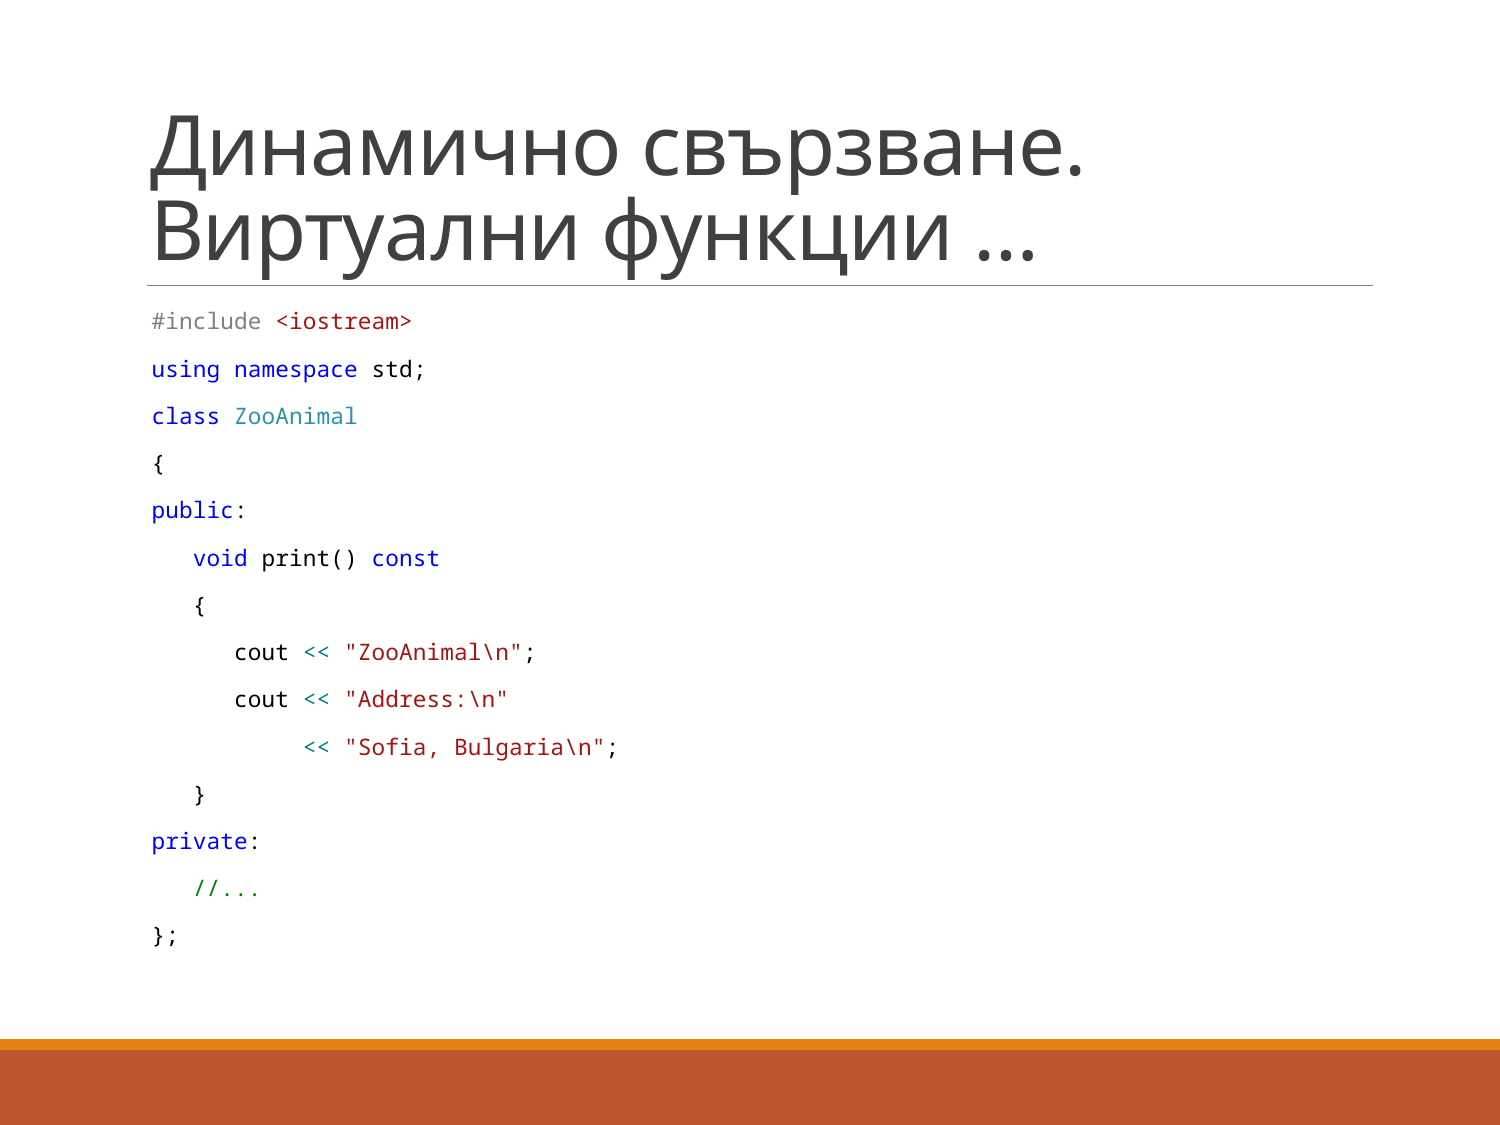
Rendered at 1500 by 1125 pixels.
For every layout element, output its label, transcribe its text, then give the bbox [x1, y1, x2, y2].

list #include <iostream> using namespace std; class ZooAnimal { public: void print() const { cout << "ZooAnimal\n"; cout << "Address:\n" << "Sofia, Bulgaria\n"; } private: //... }; [135, 302, 1373, 963]
title Динамично свързване. Виртуални функции … [135, 47, 1373, 285]
